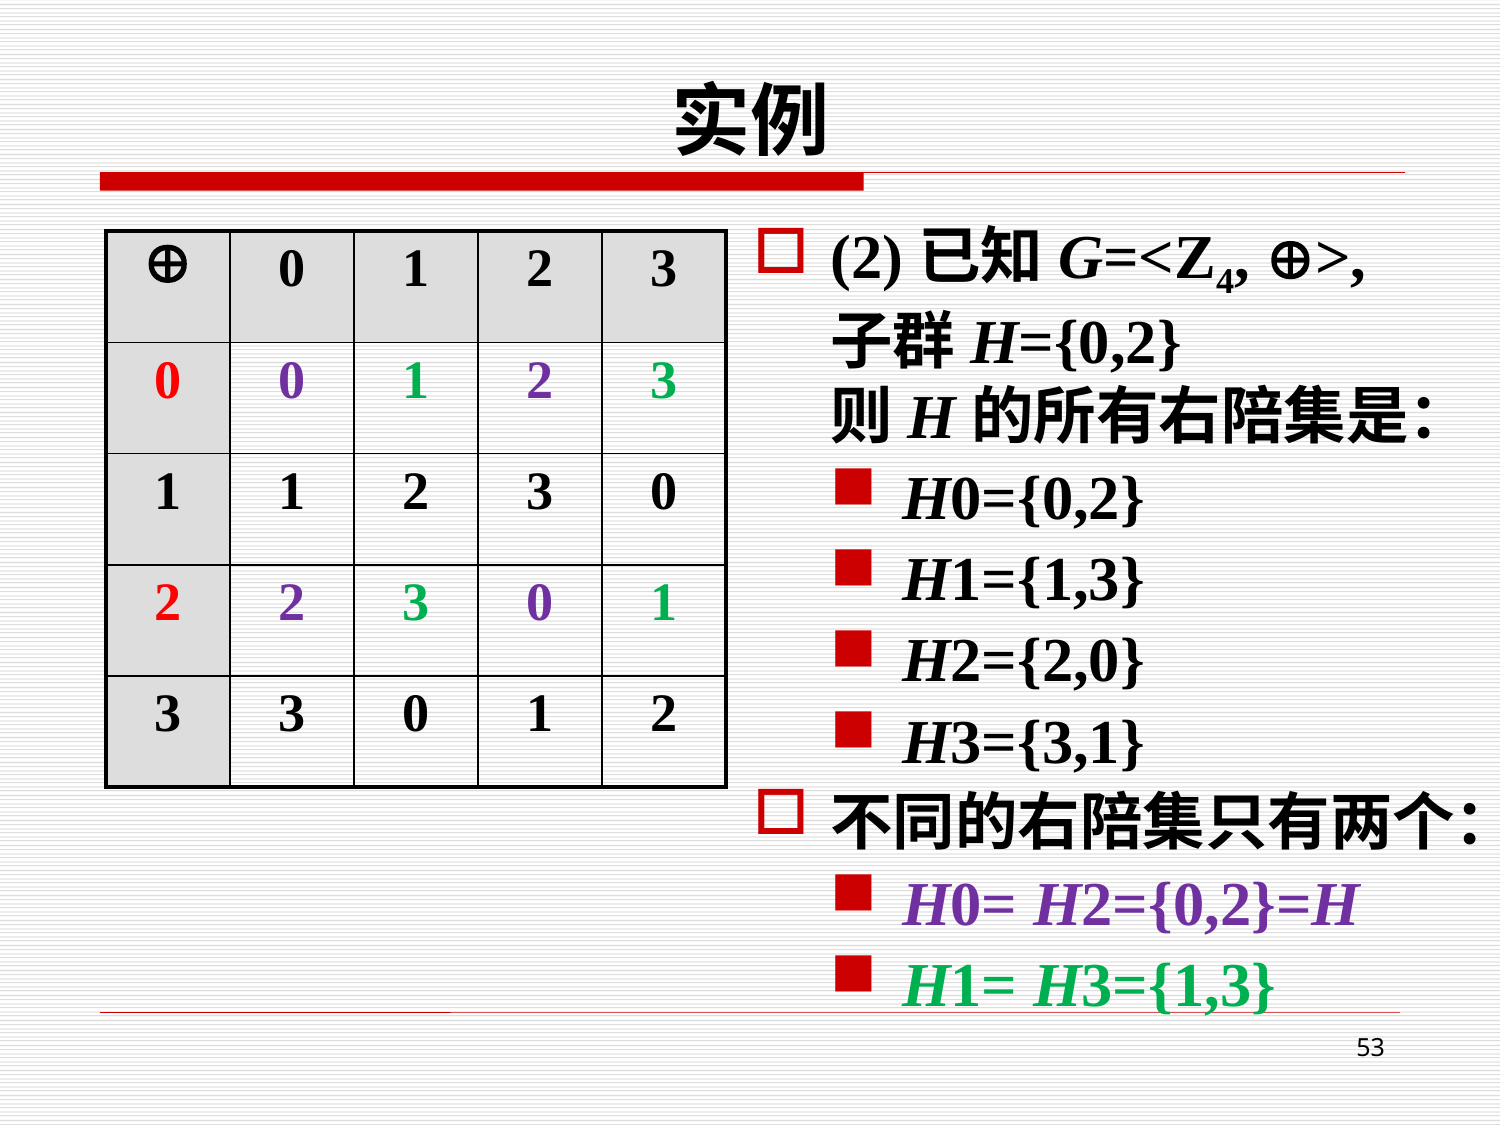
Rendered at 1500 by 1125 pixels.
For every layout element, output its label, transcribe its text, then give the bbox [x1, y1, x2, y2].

title 实例 [94, 50, 1407, 173]
table_header 1 [355, 233, 477, 342]
table_cell 3 [231, 677, 353, 785]
table_cell 2 [355, 454, 477, 564]
slide_number 53 [1074, 1024, 1401, 1103]
table_header 0 [231, 233, 353, 342]
picture [0, 0, 1500, 1125]
table_cell 0 [603, 454, 724, 564]
table_cell 1 [231, 454, 353, 564]
table_cell 0 [479, 566, 601, 675]
table_cell 2 [108, 566, 229, 675]
table_header 3 [603, 233, 724, 342]
table_cell 0 [355, 677, 477, 785]
list (2)已知G=<Z4, >, 子群H={0,2} 则H的所有右陪集是： H0={0,2} H1={1,3} H2={2,0} H3={3,1} 不同的右陪集只有两个： H0= H2={0,2}=H H1= H3={1,3} [738, 208, 1477, 1000]
table_cell 3 [108, 677, 229, 785]
table_header  [108, 233, 229, 342]
table_cell 0 [108, 343, 229, 453]
table_cell 1 [108, 454, 229, 564]
table_cell 3 [479, 454, 601, 564]
table_cell 1 [603, 566, 724, 675]
table_cell 1 [355, 343, 477, 453]
table_cell 3 [355, 566, 477, 675]
table_cell 2 [603, 677, 724, 785]
table_cell 0 [231, 343, 353, 453]
table_cell 3 [603, 343, 724, 453]
table_cell 2 [231, 566, 353, 675]
table_cell 1 [479, 677, 601, 785]
table_header 2 [479, 233, 601, 342]
table_cell 2 [479, 343, 601, 453]
